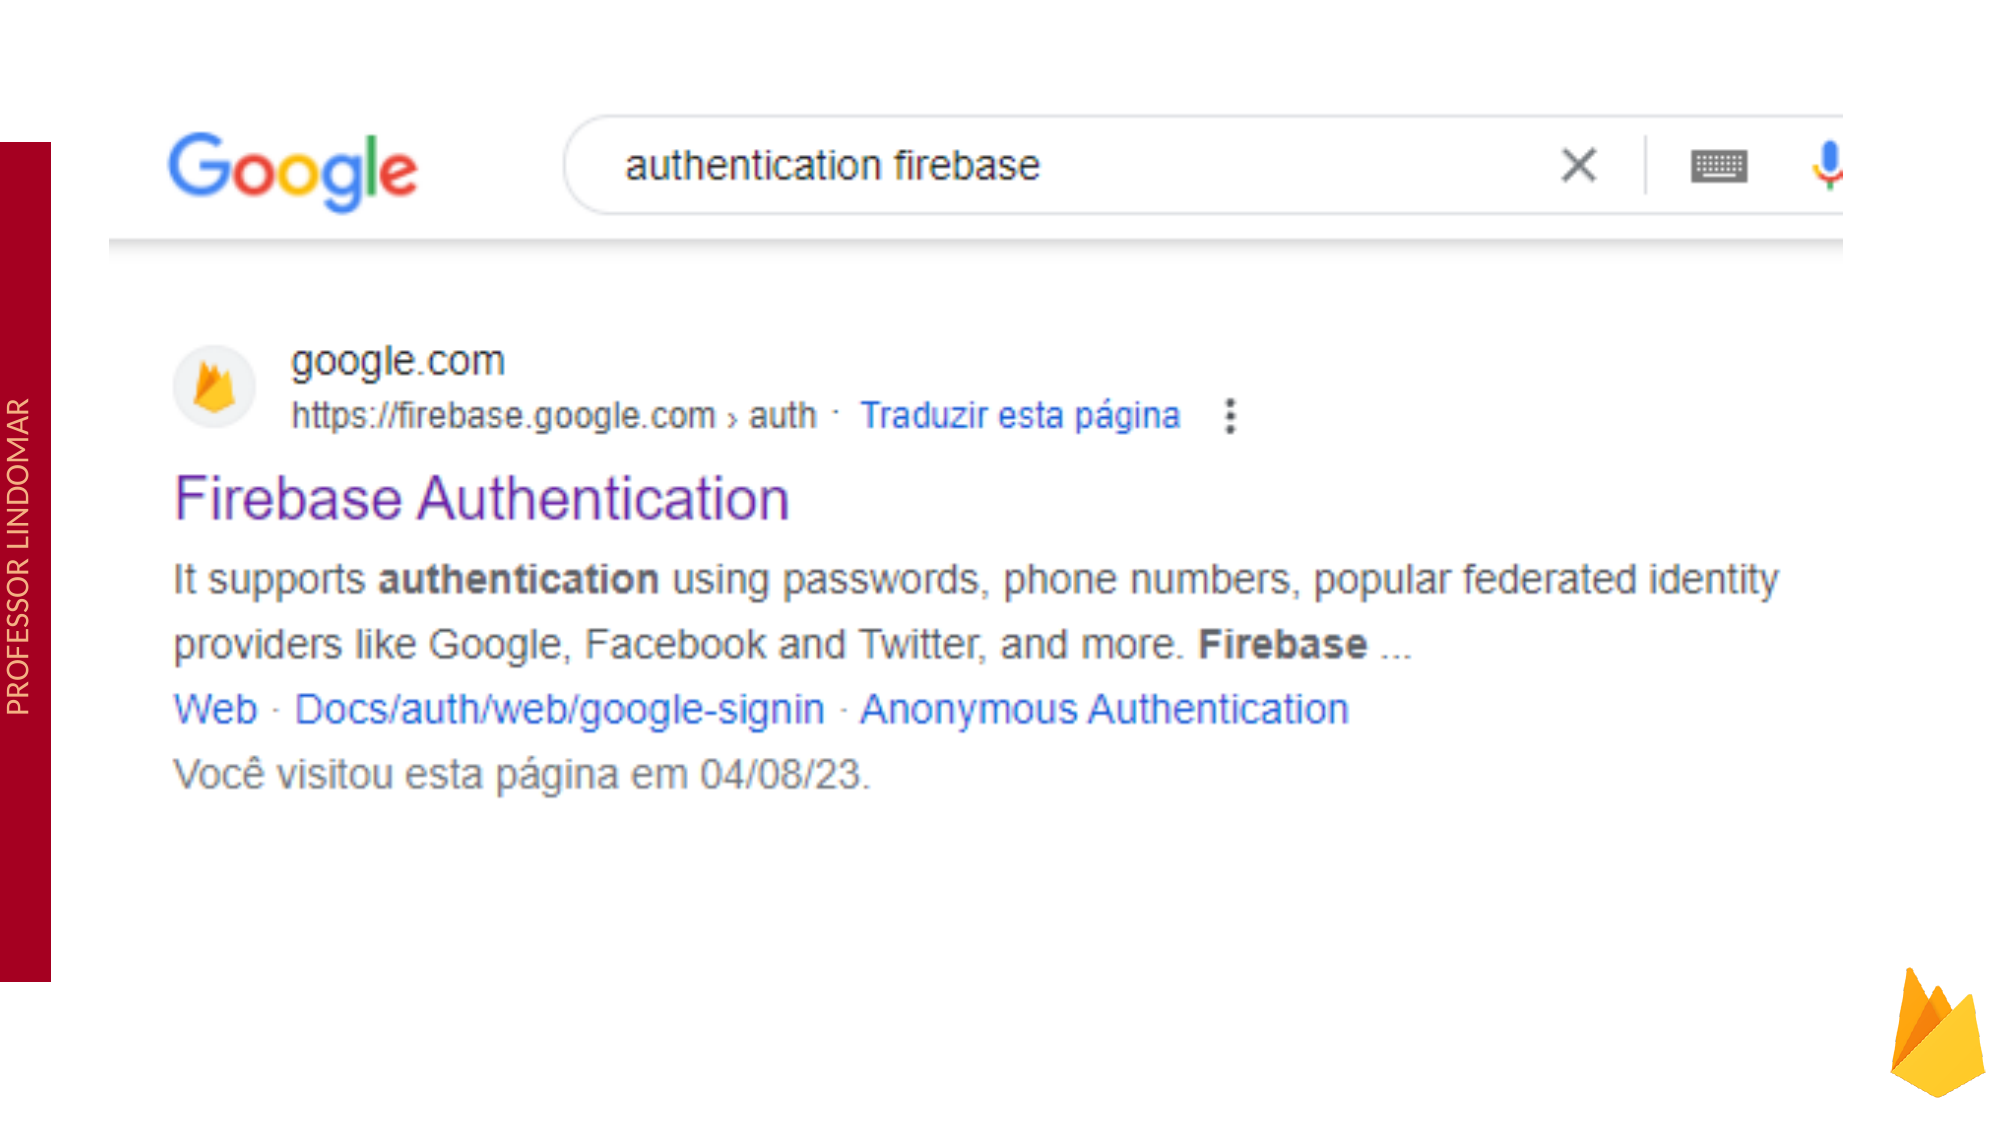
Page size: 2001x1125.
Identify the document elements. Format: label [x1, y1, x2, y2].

picture [1867, 961, 2001, 1103]
picture [109, 86, 1843, 822]
